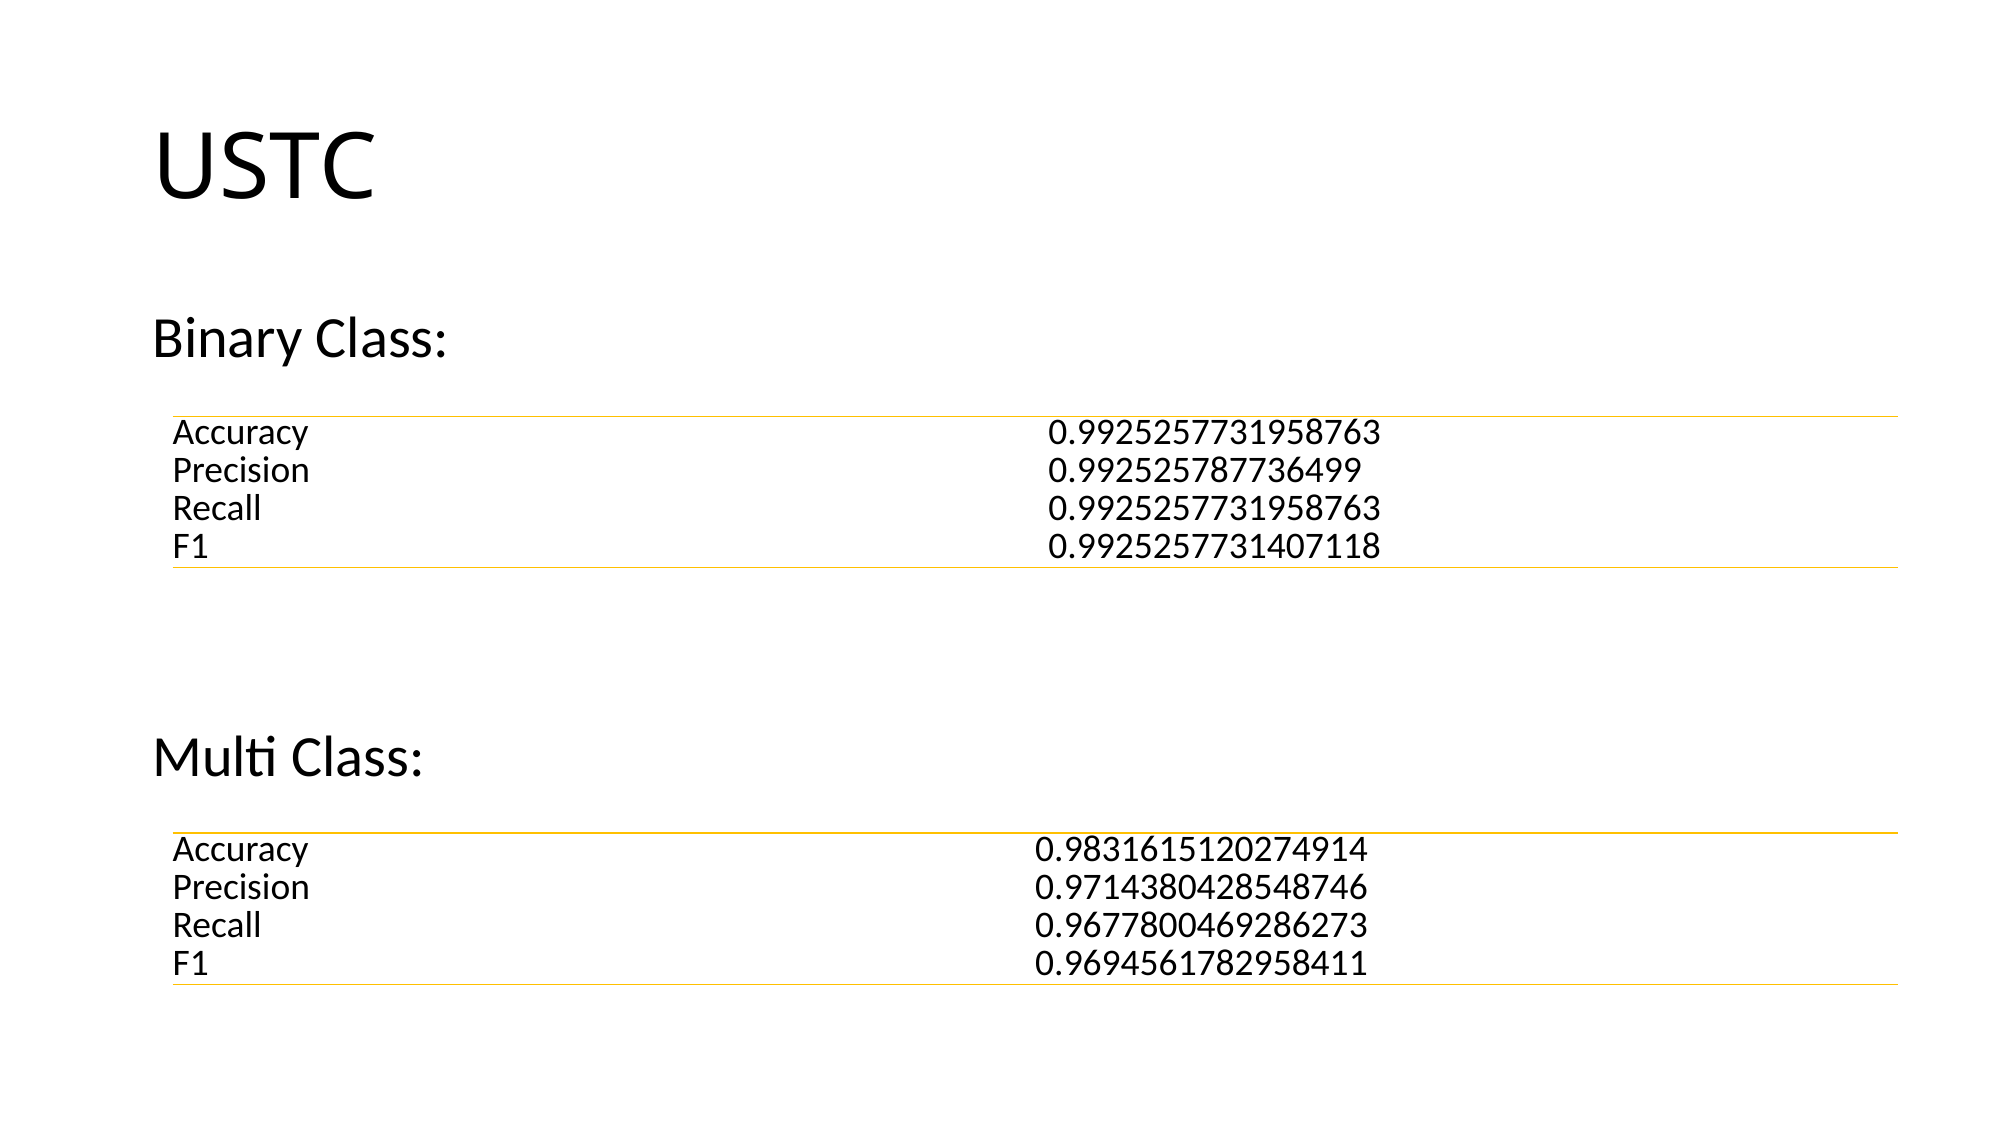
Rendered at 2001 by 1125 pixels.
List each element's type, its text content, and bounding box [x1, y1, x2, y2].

table_header Accuracy [173, 417, 1048, 454]
table_header 0.9831615120274914 [1035, 834, 1898, 871]
table_header 0.9925257731958763 [1048, 417, 1898, 454]
table_cell 0.9925257731958763 [1048, 492, 1898, 530]
table_cell F1 [173, 947, 1035, 984]
list Binary Class: Multi Class: [137, 299, 1863, 1014]
title USTC [137, 59, 1863, 278]
table_cell Recall [173, 492, 1048, 530]
table_cell 0.9714380428548746 [1035, 871, 1898, 909]
table_cell 0.992525787736499 [1048, 454, 1898, 492]
table_header Accuracy [173, 834, 1035, 871]
table_cell 0.9925257731407118 [1048, 530, 1898, 567]
table_cell Precision [173, 454, 1048, 492]
table_cell F1 [173, 530, 1048, 567]
table_cell 0.9677800469286273 [1035, 909, 1898, 947]
table_cell 0.9694561782958411 [1035, 947, 1898, 984]
table_cell Precision [173, 871, 1035, 909]
table_cell Recall [173, 909, 1035, 947]
